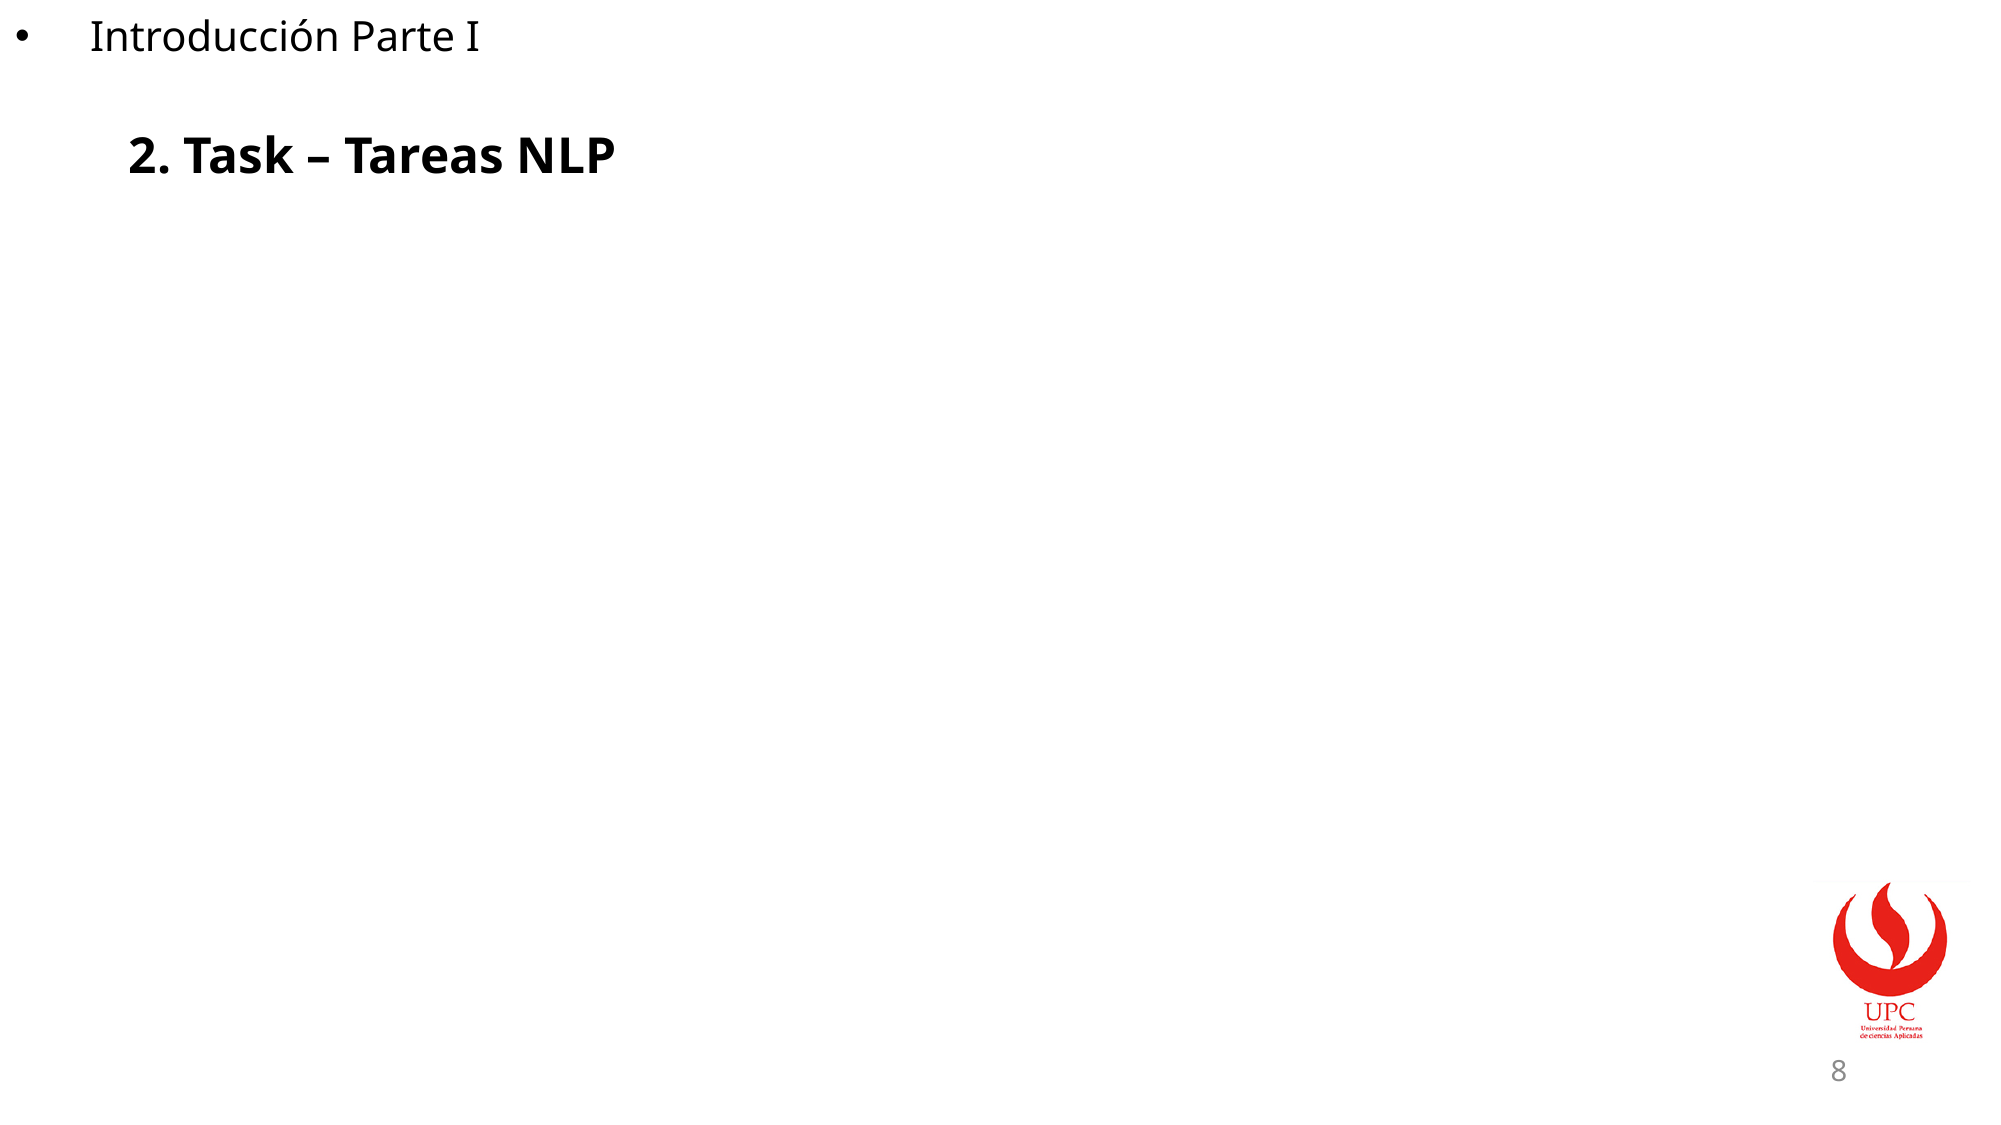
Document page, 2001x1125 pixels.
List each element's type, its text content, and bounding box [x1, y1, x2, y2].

picture [1809, 879, 1973, 1043]
text_box Introducción Parte I [0, 0, 902, 88]
text_box 2. Task – Tareas NLP [113, 87, 1077, 192]
slide_number 8 [1412, 1042, 1863, 1103]
